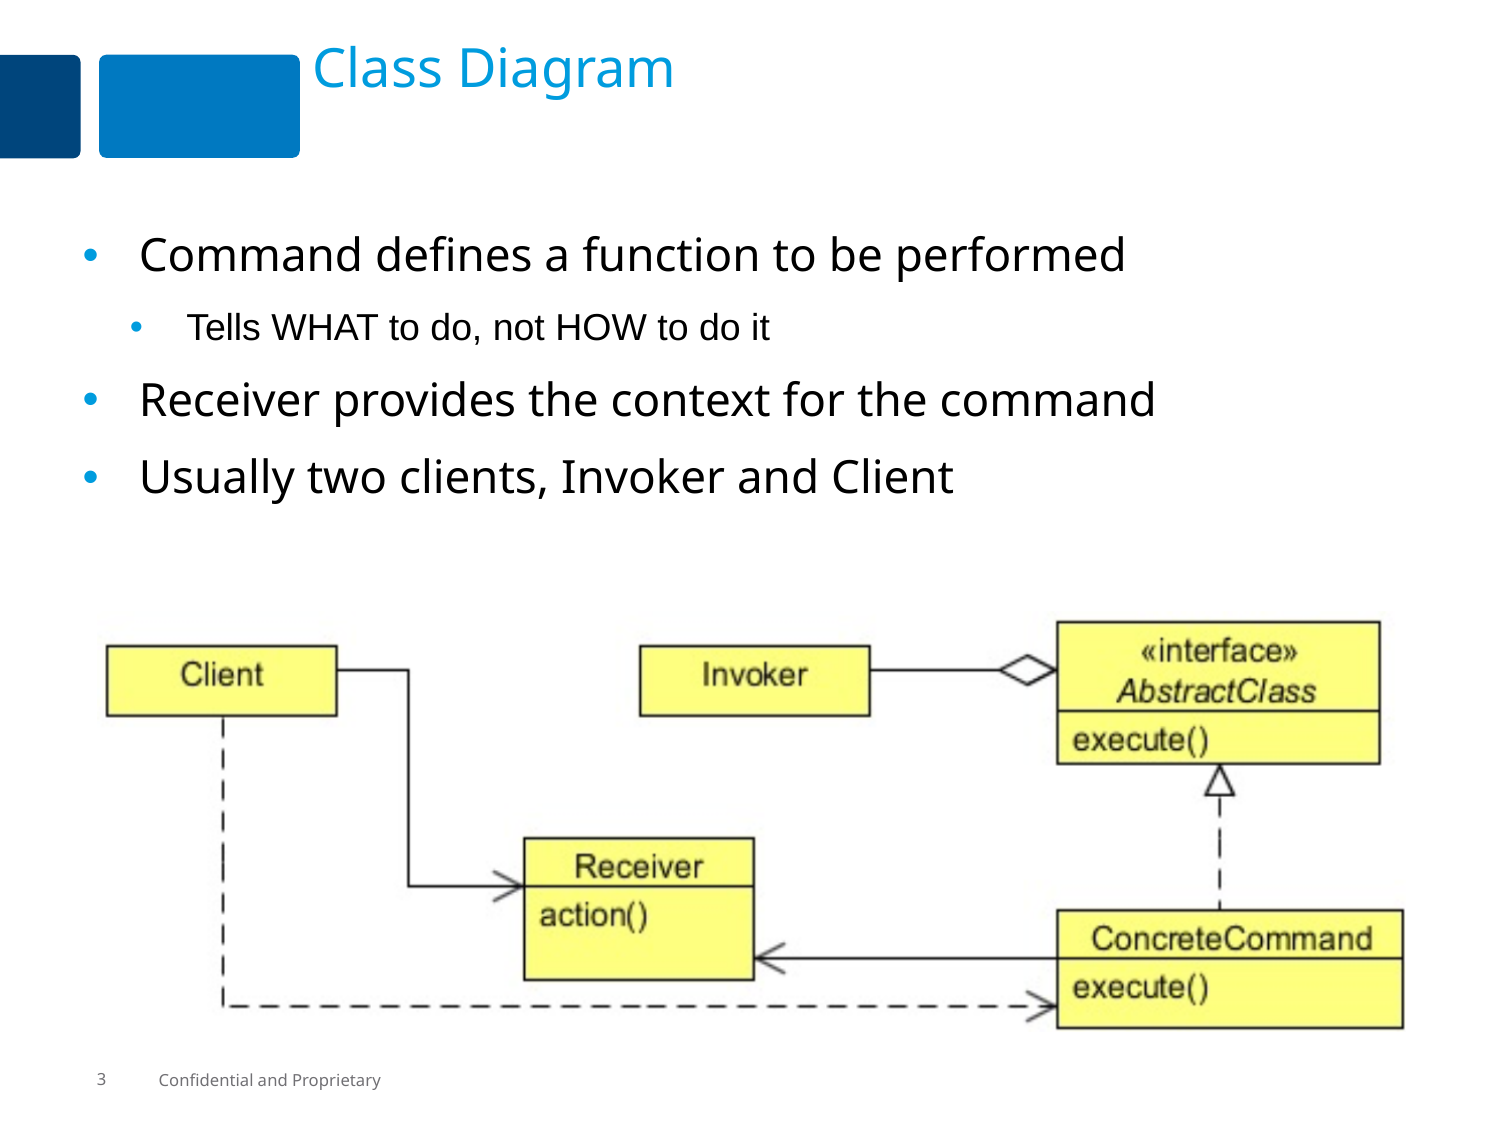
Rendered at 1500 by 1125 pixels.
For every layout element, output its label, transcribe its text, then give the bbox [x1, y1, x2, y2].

list Command defines a function to be performed Tells WHAT to do, not HOW to do it Receiver provides the context for the command Usually two clients, Invoker and Client [82, 221, 1413, 604]
title Class Diagram [312, 37, 1463, 175]
picture [82, 604, 1413, 1038]
